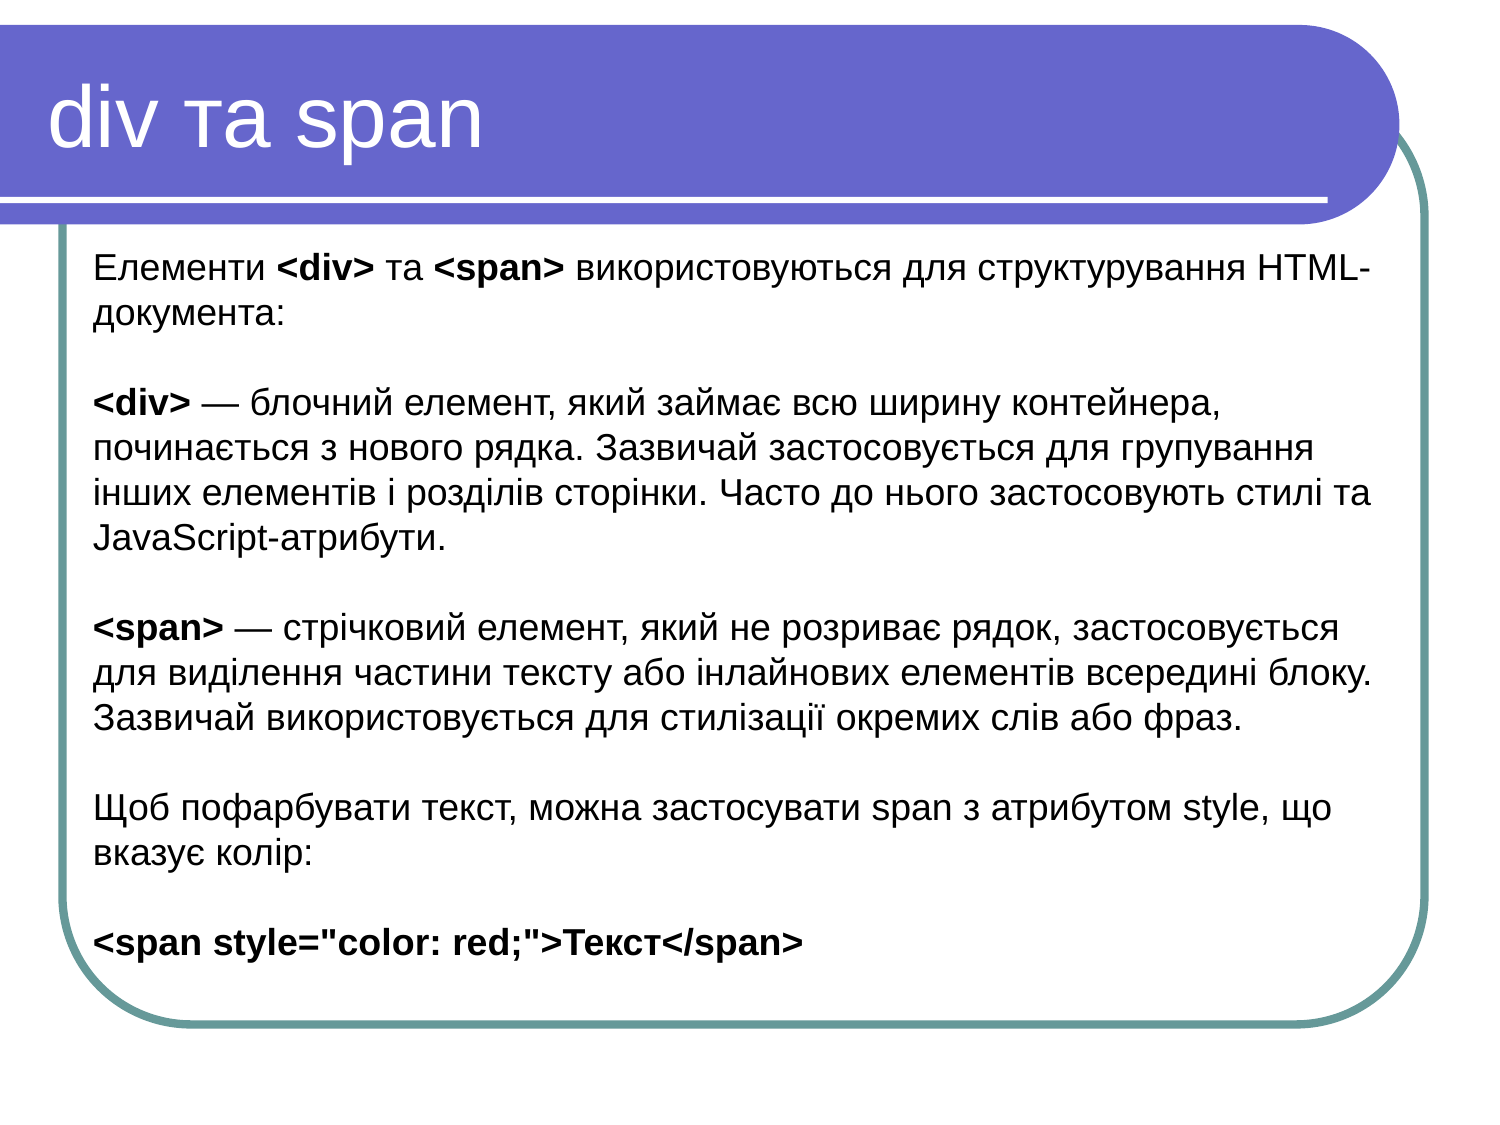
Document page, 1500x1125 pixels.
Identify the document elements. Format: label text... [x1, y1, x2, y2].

text_box div та span [32, 37, 1347, 188]
text_box Елементи <div> та <span> використовуються для структурування HTML-документа: <div> — блочний елемент, який займає всю ширину контейнера, починається з нового рядка. Зазвичай застосовується для групування інших елементів і розділів сторінки. Часто до нього застосовують стилі та JavaScript-атрибути. <span> — стрічковий елемент, який не розриває рядок, застосовується для виділення частини тексту або інлайнових елементів всередині блоку. Зазвичай використовується для стилізації окремих слів або фраз. Щоб пофарбувати текст, можна застосувати span з атрибутом style, що вказує колір: <span style="color: red;">Текст</span> [77, 235, 1400, 988]
